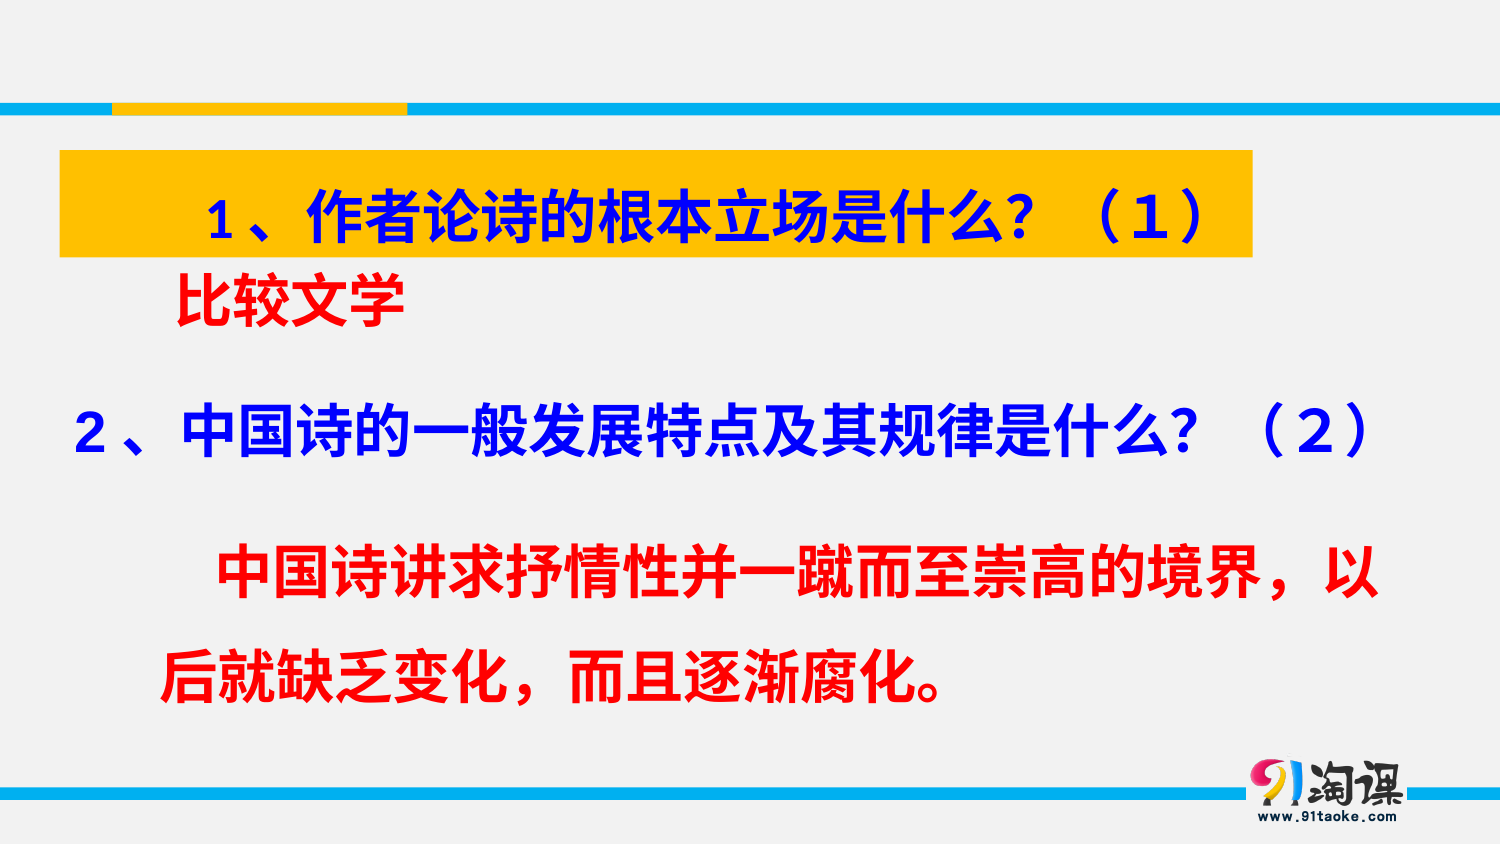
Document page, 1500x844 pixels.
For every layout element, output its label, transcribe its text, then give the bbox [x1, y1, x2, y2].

text_box 2、中国诗的一般发展特点及其规律是什么？（２） [59, 386, 1419, 506]
text_box 中国诗讲求抒情性并一蹴而至崇高的境界，以后就缺乏变化，而且逐渐腐化。 [88, 492, 1447, 690]
list 1、作者论诗的根本立场是什么？（１） [59, 150, 1253, 258]
text_box 比较文学 [159, 256, 526, 342]
picture [1245, 750, 1408, 832]
